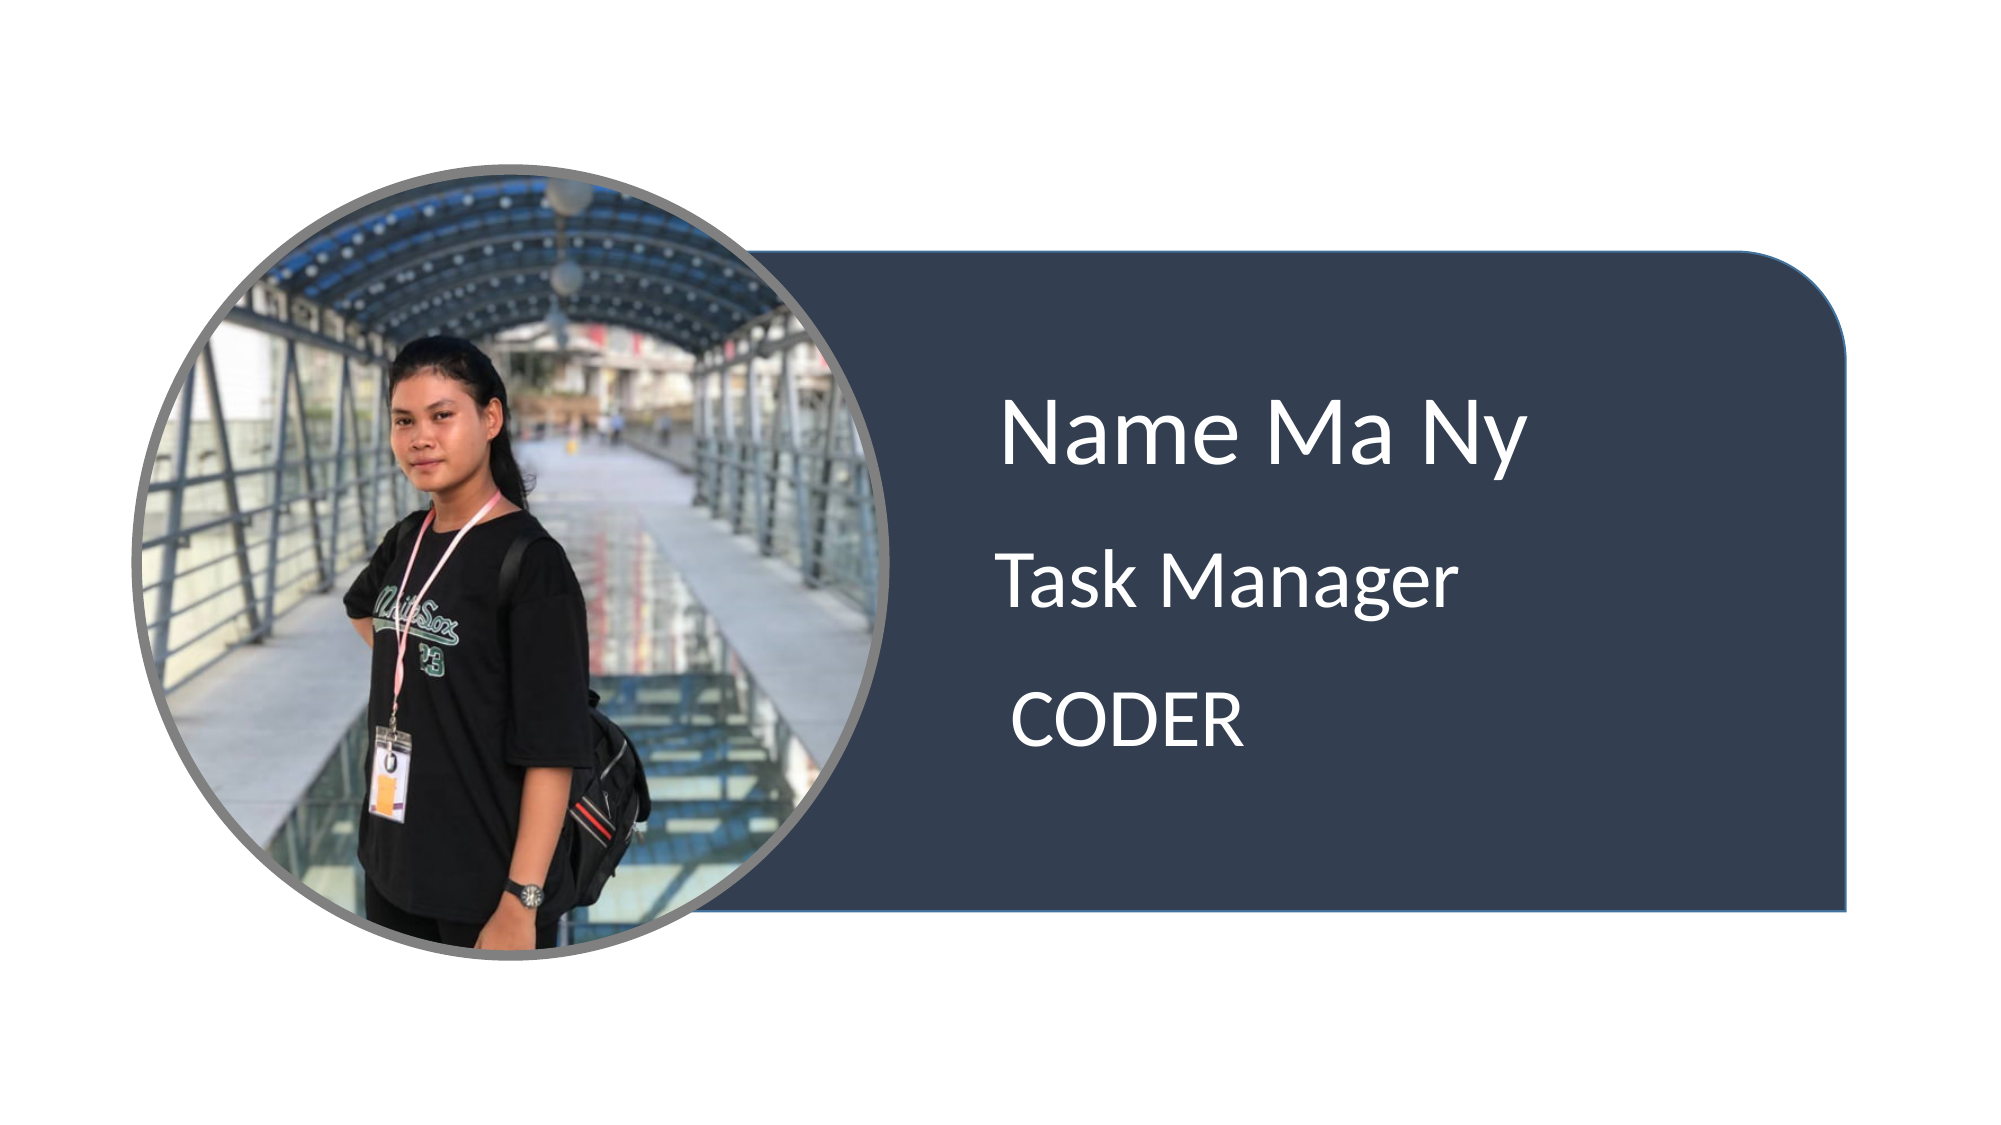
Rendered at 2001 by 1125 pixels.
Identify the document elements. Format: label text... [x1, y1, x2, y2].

text_box Task Manager [885, 516, 1846, 632]
text_box Name Ma Ny [885, 356, 1694, 492]
picture [136, 169, 885, 956]
text_box [885, 250, 1847, 913]
text_box CODER [885, 655, 1746, 771]
